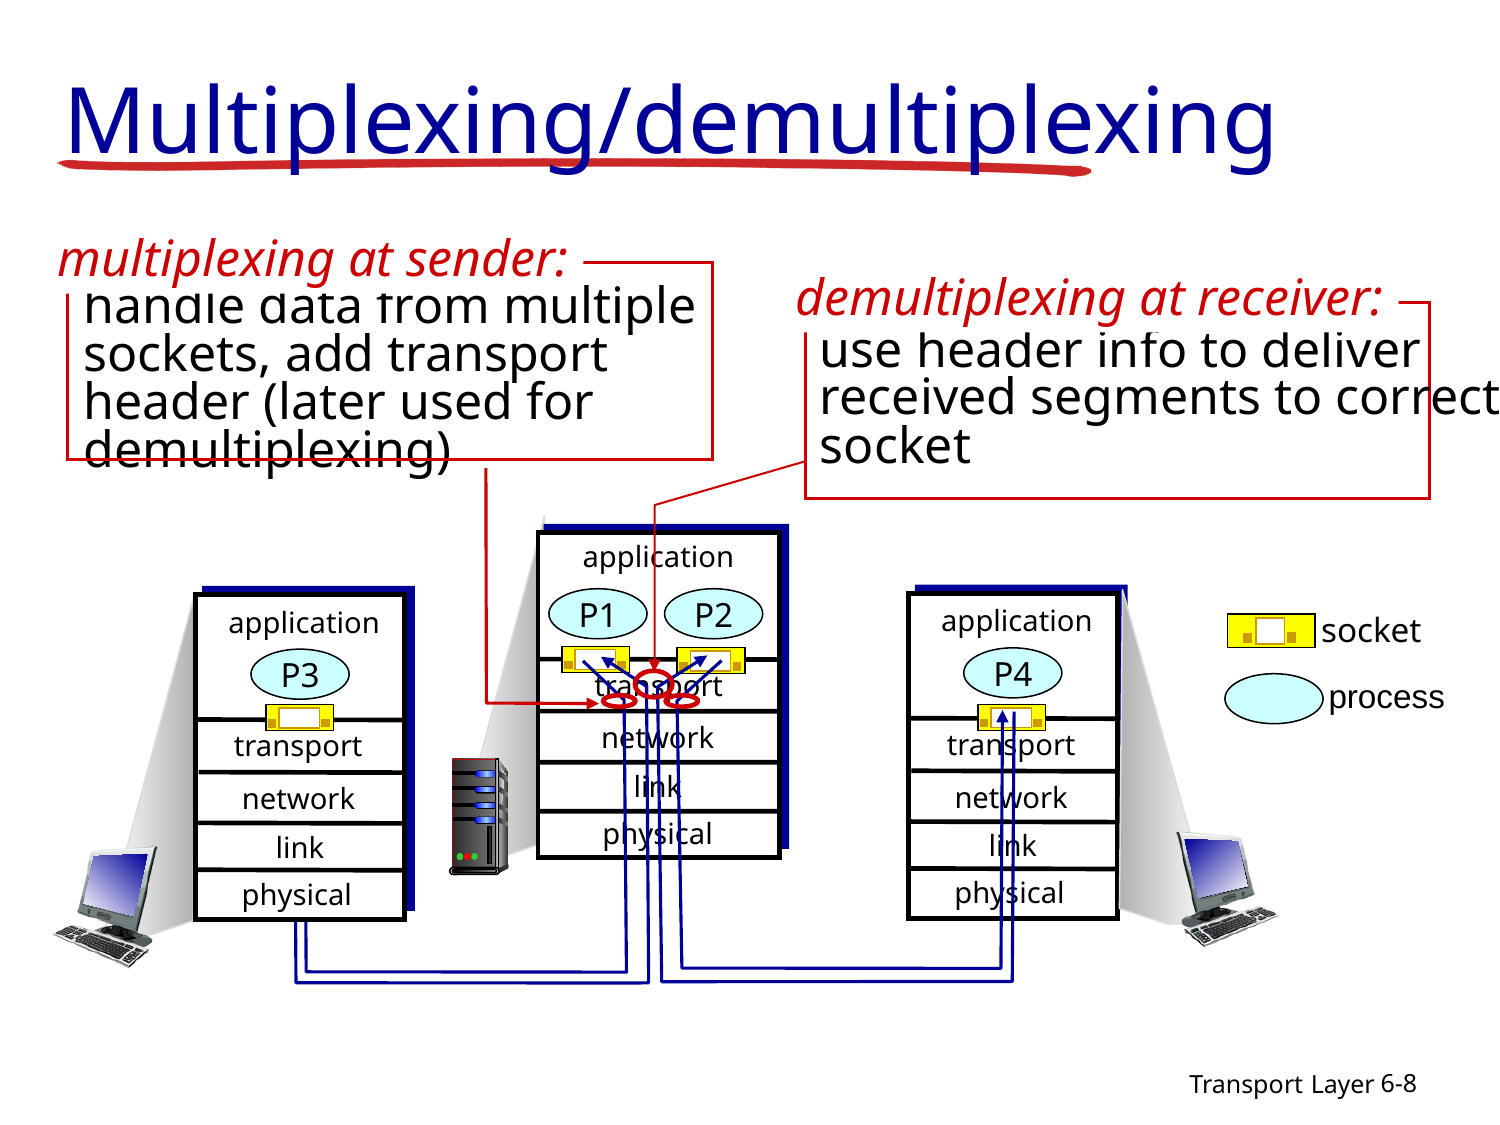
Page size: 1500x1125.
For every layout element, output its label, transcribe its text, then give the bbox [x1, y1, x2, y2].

text_box [914, 584, 1128, 605]
text_box [295, 715, 649, 984]
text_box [634, 460, 807, 698]
text_box transport [190, 716, 407, 769]
text_box network [190, 769, 407, 823]
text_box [485, 467, 636, 707]
text_box network [1014, 768, 1120, 822]
footer Transport Layer [914, 1057, 1390, 1105]
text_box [27, 840, 160, 977]
text_box P3 [250, 649, 350, 700]
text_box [804, 257, 1431, 499]
text_box [195, 594, 405, 716]
picture [53, 153, 1104, 183]
text_box process [1313, 667, 1461, 723]
text_box P4 [963, 647, 1062, 698]
text_box [1224, 673, 1324, 724]
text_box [977, 704, 1046, 731]
text_box network [647, 715, 658, 762]
slide_number 6-8 [1365, 1060, 1477, 1106]
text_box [1227, 613, 1316, 648]
title Multiplexing/demultiplexing [48, 23, 1324, 211]
text_box physical [188, 865, 405, 919]
text_box [1119, 589, 1188, 924]
text_box application [908, 591, 1122, 646]
text_box link [191, 818, 408, 872]
text_box [305, 680, 627, 973]
text_box [677, 676, 1003, 969]
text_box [265, 704, 334, 731]
text_box socket [1306, 601, 1437, 657]
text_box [449, 758, 509, 875]
text_box application [196, 593, 413, 647]
text_box physical [1013, 871, 1118, 917]
text_box link [648, 763, 659, 811]
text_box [67, 218, 729, 460]
text_box [657, 715, 1015, 982]
text_box physical [648, 812, 659, 858]
text_box [202, 585, 415, 911]
text_box [129, 593, 195, 931]
text_box link [1014, 822, 1120, 871]
text_box transport [1014, 715, 1120, 768]
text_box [1172, 826, 1303, 956]
text_box [908, 646, 1118, 715]
